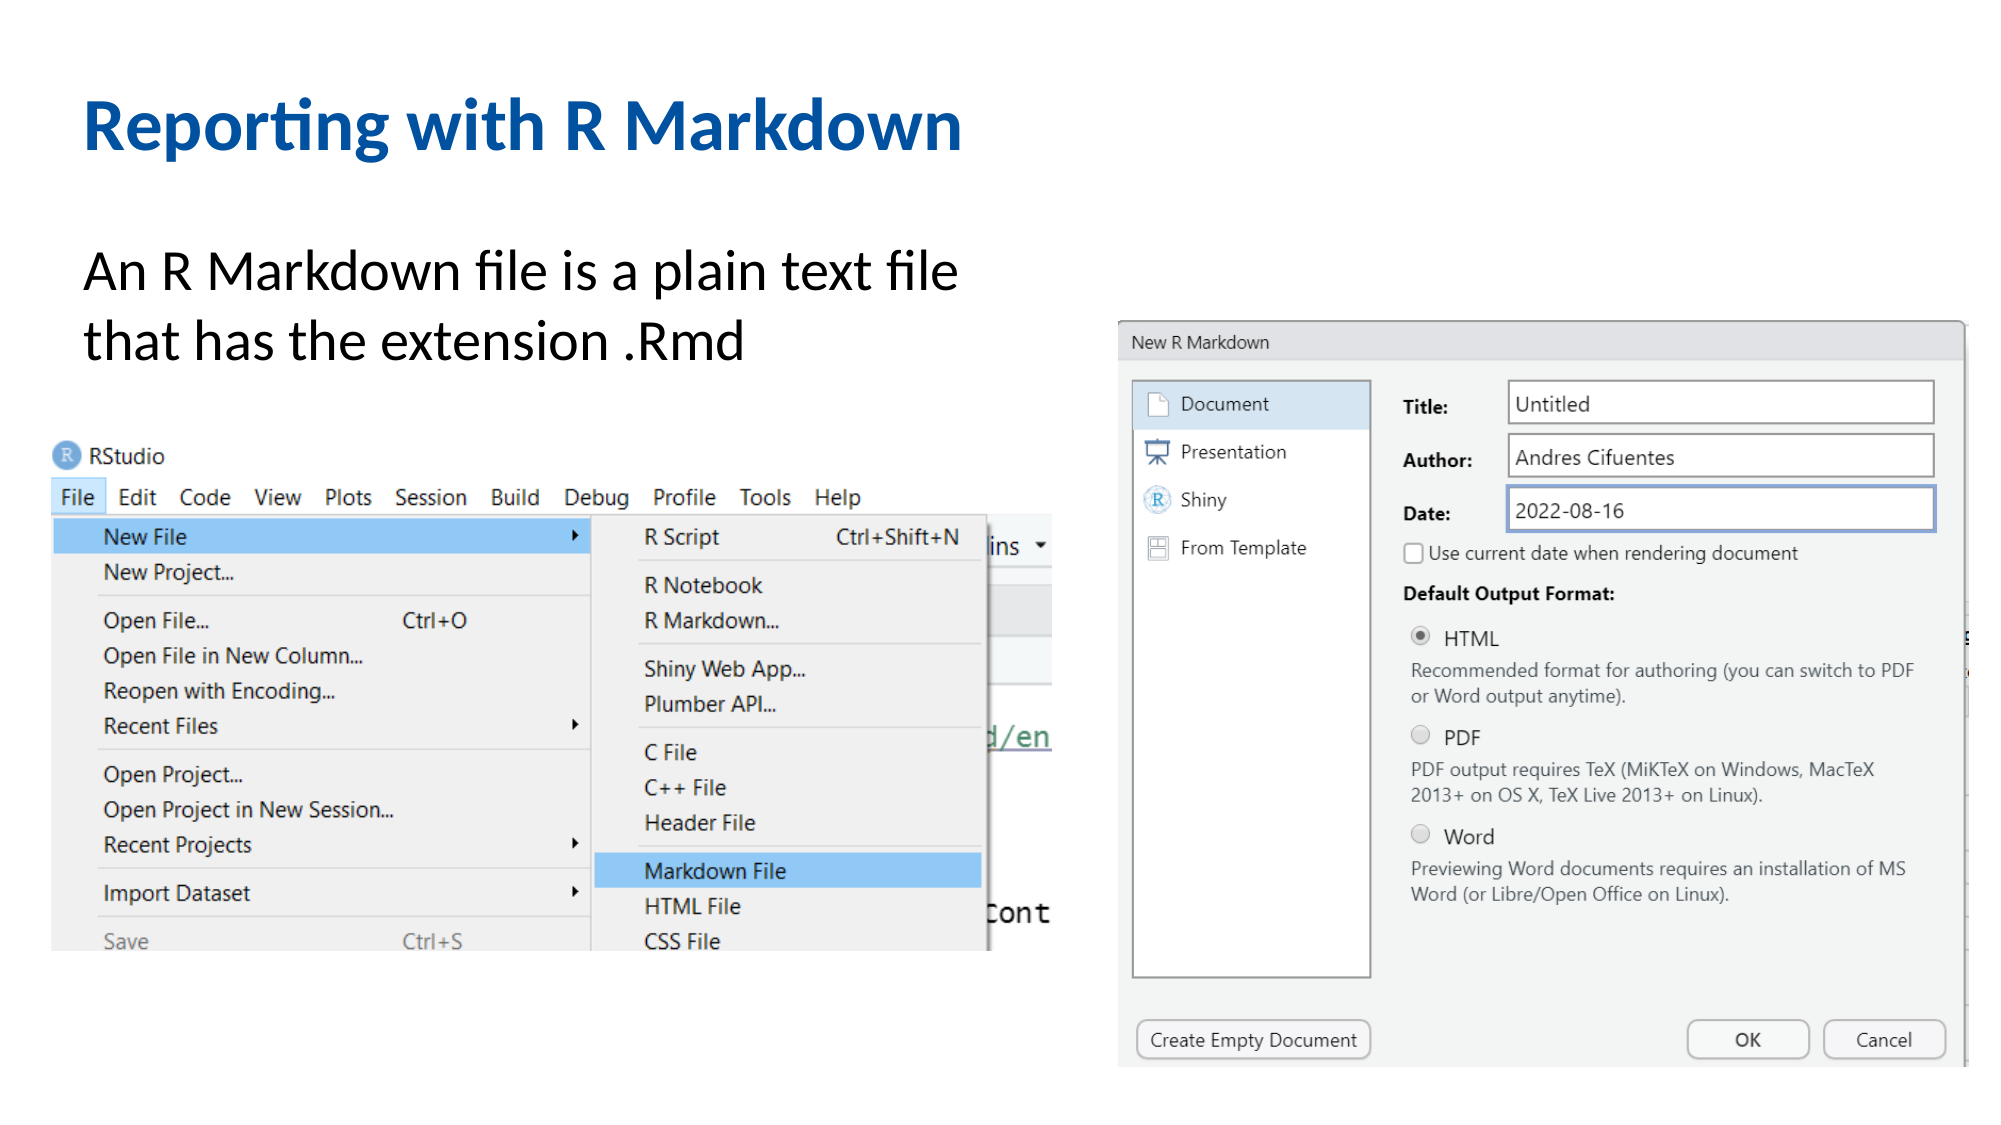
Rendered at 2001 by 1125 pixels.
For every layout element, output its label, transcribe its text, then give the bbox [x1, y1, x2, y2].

picture [51, 435, 1052, 952]
text_box Reporting with R Markdown [69, 78, 1750, 185]
picture [1118, 320, 1969, 1067]
text_box An R Markdown file is a plain text file that has the extension .Rmd [69, 225, 1070, 380]
